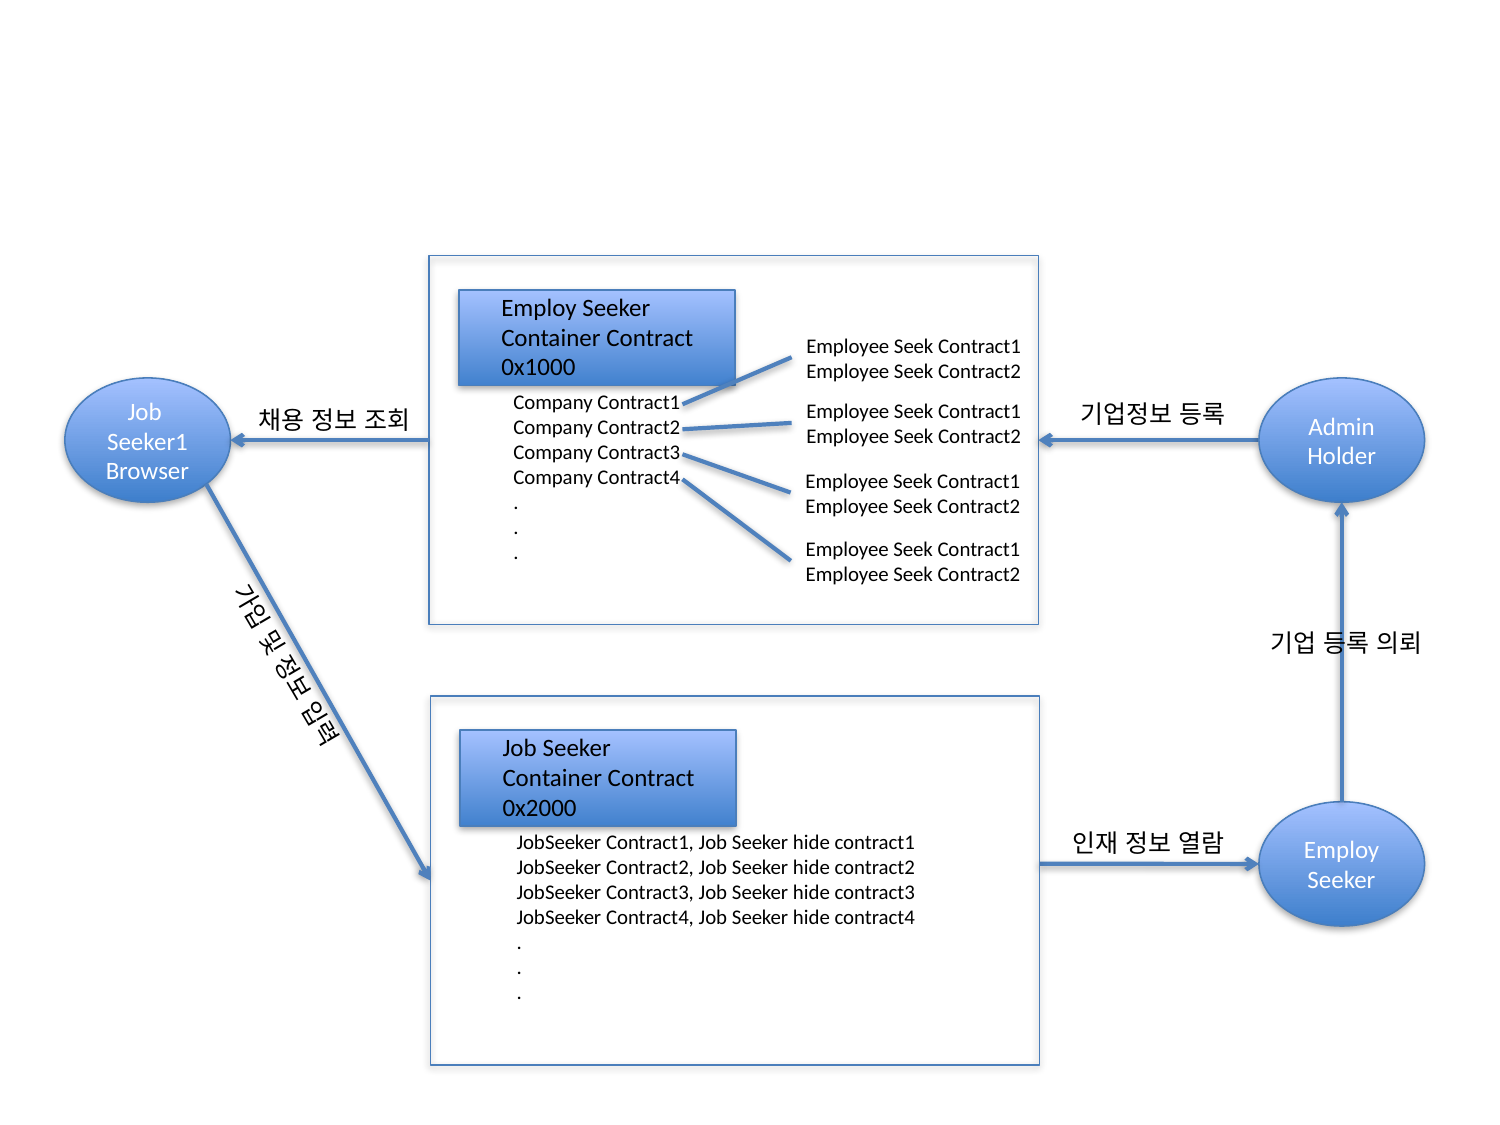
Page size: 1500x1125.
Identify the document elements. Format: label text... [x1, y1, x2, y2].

text_box Employee Seek Contract1 Employee Seek Contract2 [791, 324, 1037, 390]
text_box 채용 정보 조회 [243, 397, 426, 439]
text_box Employee Seek Contract1 Employee Seek Contract2 [790, 528, 1036, 594]
text_box 인재 정보 열람 [1057, 820, 1239, 860]
text_box [710, 729, 737, 821]
text_box Employee Seek Contract1 Employee Seek Contract2 [791, 390, 1037, 456]
text_box [458, 289, 486, 386]
text_box JobSeeker Contract1, Job Seeker hide contract1 JobSeeker Contract2, Job Seeker hide contract2 JobSeeker Contract3, Job Seeker hide contract3 JobSeeker Contract4, Job Seeker hide contract4 . . . [501, 821, 931, 1012]
text_box [709, 289, 736, 356]
text_box Job Seeker Container Contract 0x2000 [487, 724, 710, 829]
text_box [682, 423, 790, 430]
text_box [205, 483, 431, 881]
text_box Employ Seeker [1258, 801, 1426, 927]
text_box 기업정보 등록 [1065, 391, 1241, 437]
text_box Admin Holder [1258, 377, 1426, 503]
text_box [428, 255, 1039, 625]
text_box Employee Seek Contract1 Employee Seek Contract2 [793, 460, 1036, 525]
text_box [682, 454, 789, 478]
text_box 기업 등록 의뢰 [1347, 619, 1438, 665]
text_box [430, 695, 1040, 1066]
text_box Job Seeker1 Browser [64, 377, 231, 504]
text_box Company Contract1 Company Contract2 Company Contract3 Company Contract4 . . . [498, 381, 696, 571]
text_box [459, 729, 487, 827]
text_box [682, 478, 789, 562]
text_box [682, 357, 790, 405]
text_box Employ Seeker Container Contract 0x1000 [486, 283, 709, 389]
text_box 기업 등록 의뢰 [1255, 619, 1337, 665]
